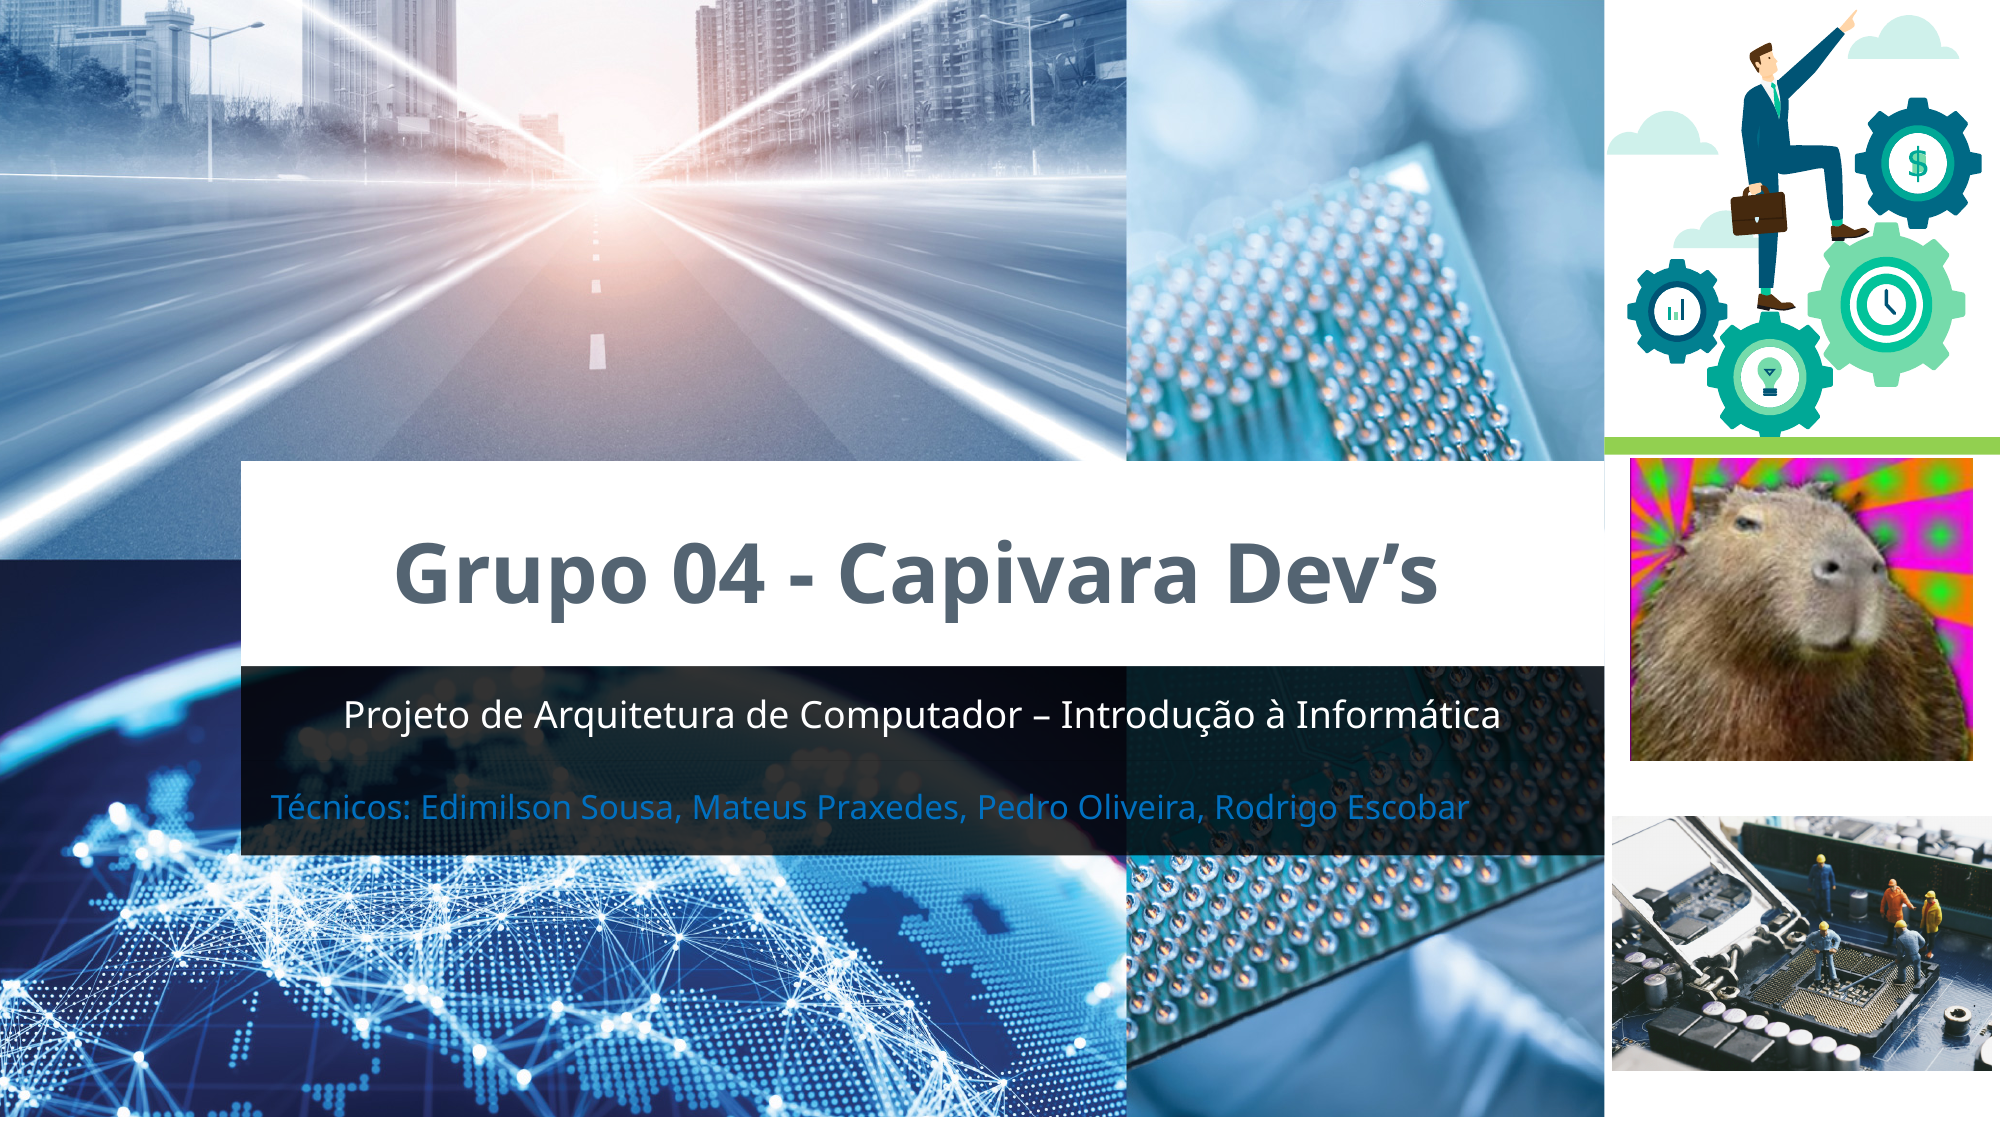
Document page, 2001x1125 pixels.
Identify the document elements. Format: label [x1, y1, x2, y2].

text_box [1606, 9, 1982, 443]
text_box [1610, 437, 2000, 455]
picture [1630, 458, 1974, 762]
picture [1612, 816, 1992, 1071]
picture [0, 0, 1605, 1117]
